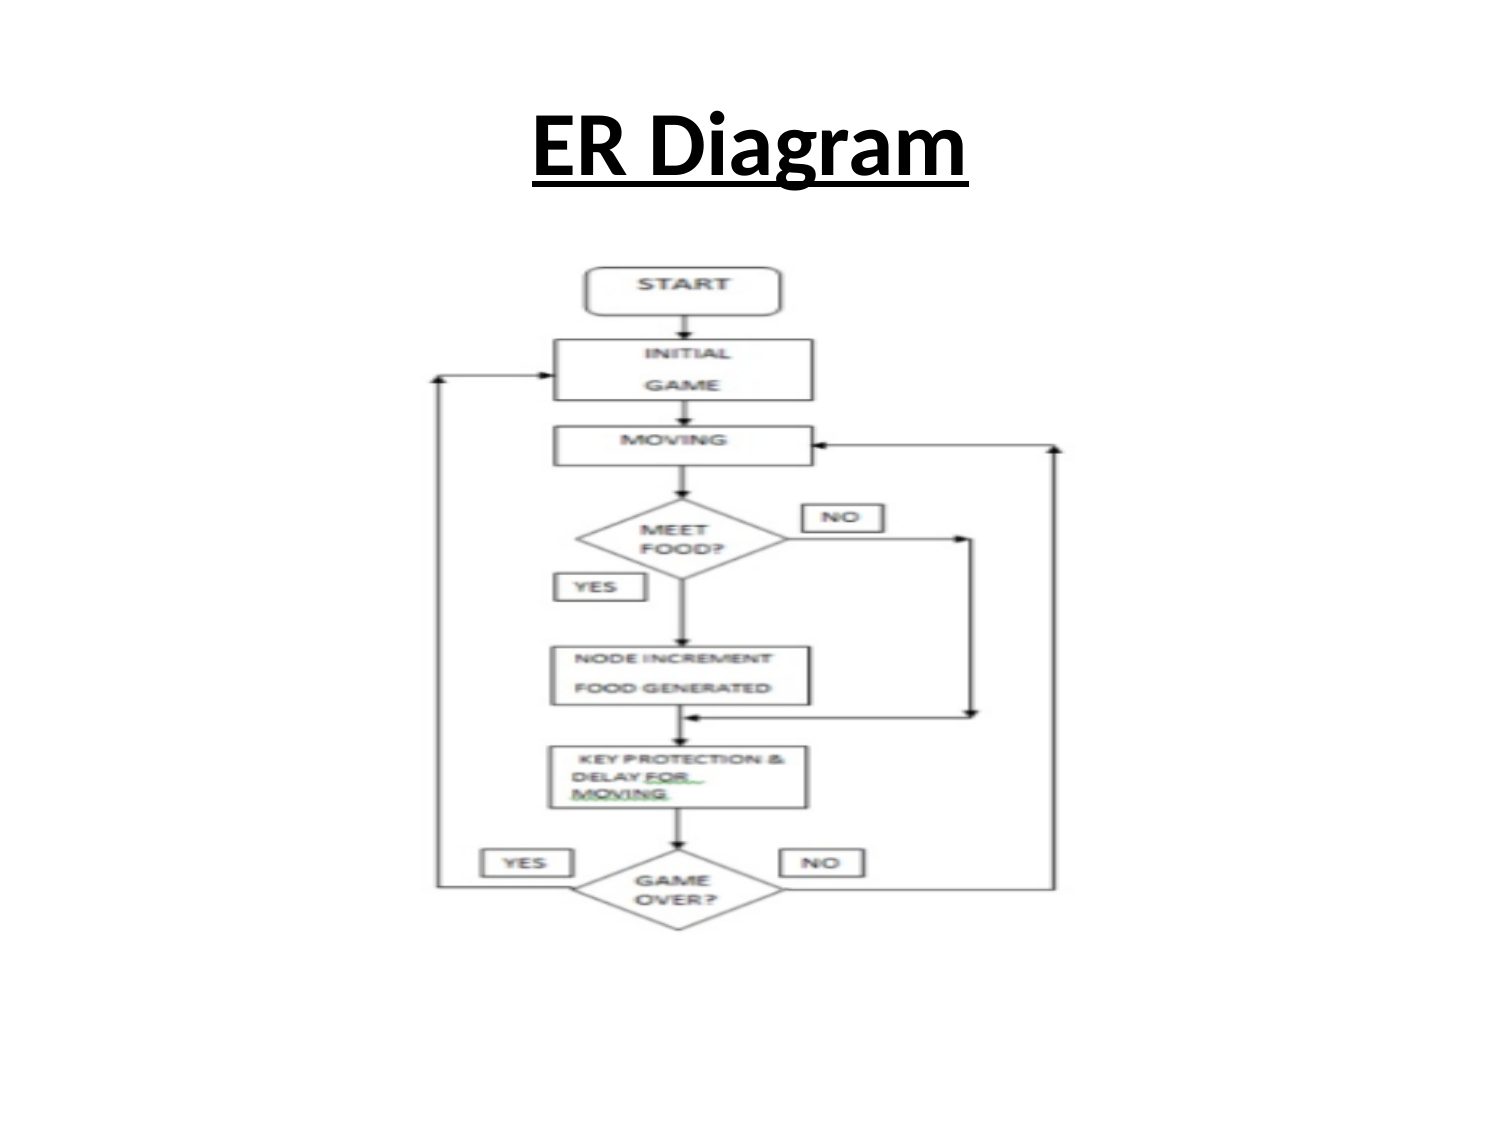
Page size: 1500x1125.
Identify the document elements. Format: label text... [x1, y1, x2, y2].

title ER Diagram [75, 45, 1425, 233]
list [124, 224, 1351, 951]
